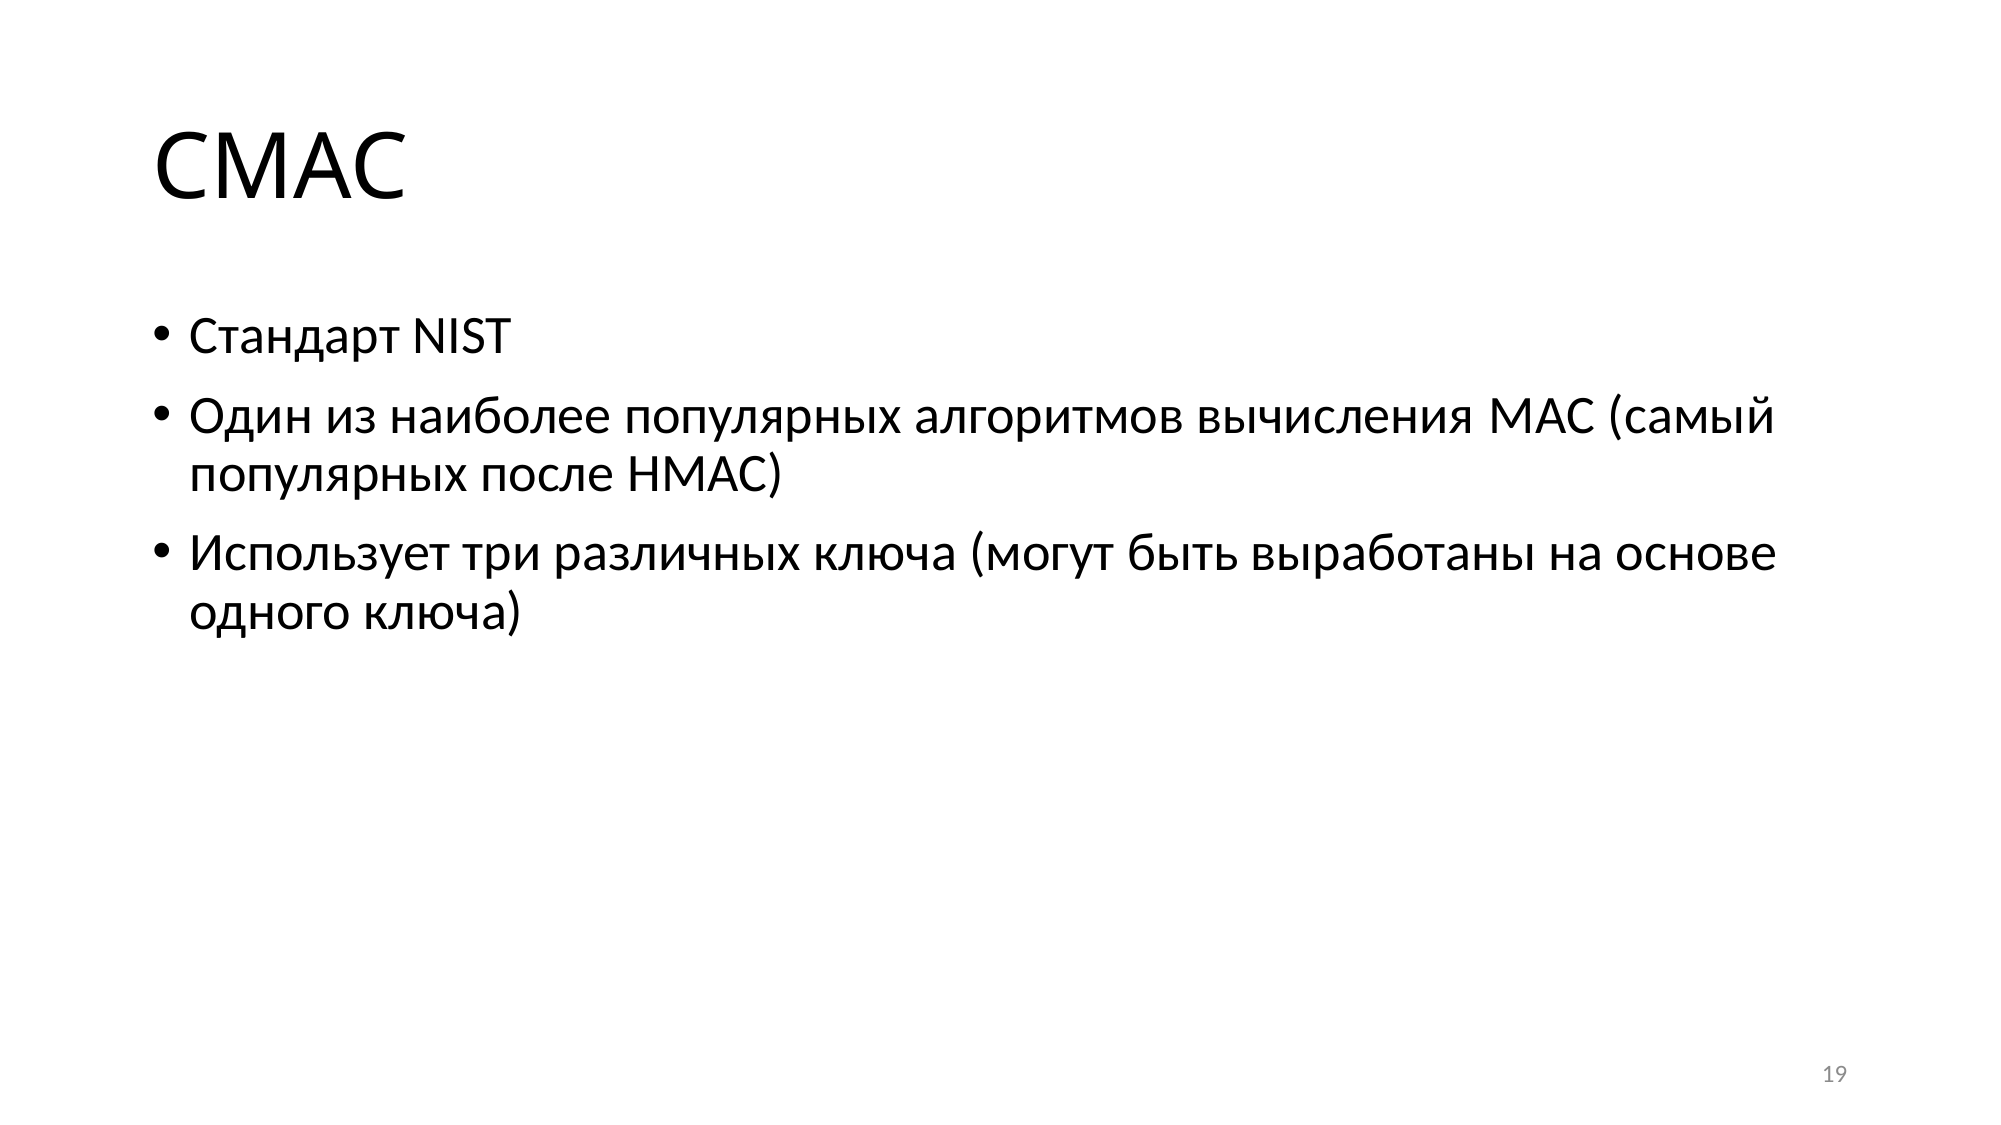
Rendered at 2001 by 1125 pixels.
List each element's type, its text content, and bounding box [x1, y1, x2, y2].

list Стандарт NIST Один из наиболее популярных алгоритмов вычисления MAC (самый популярных после HMAC) Использует три различных ключа (могут быть выработаны на основе одного ключа) [137, 299, 1863, 1014]
title CMAC [137, 59, 1863, 278]
slide_number 19 [1412, 1042, 1863, 1103]
